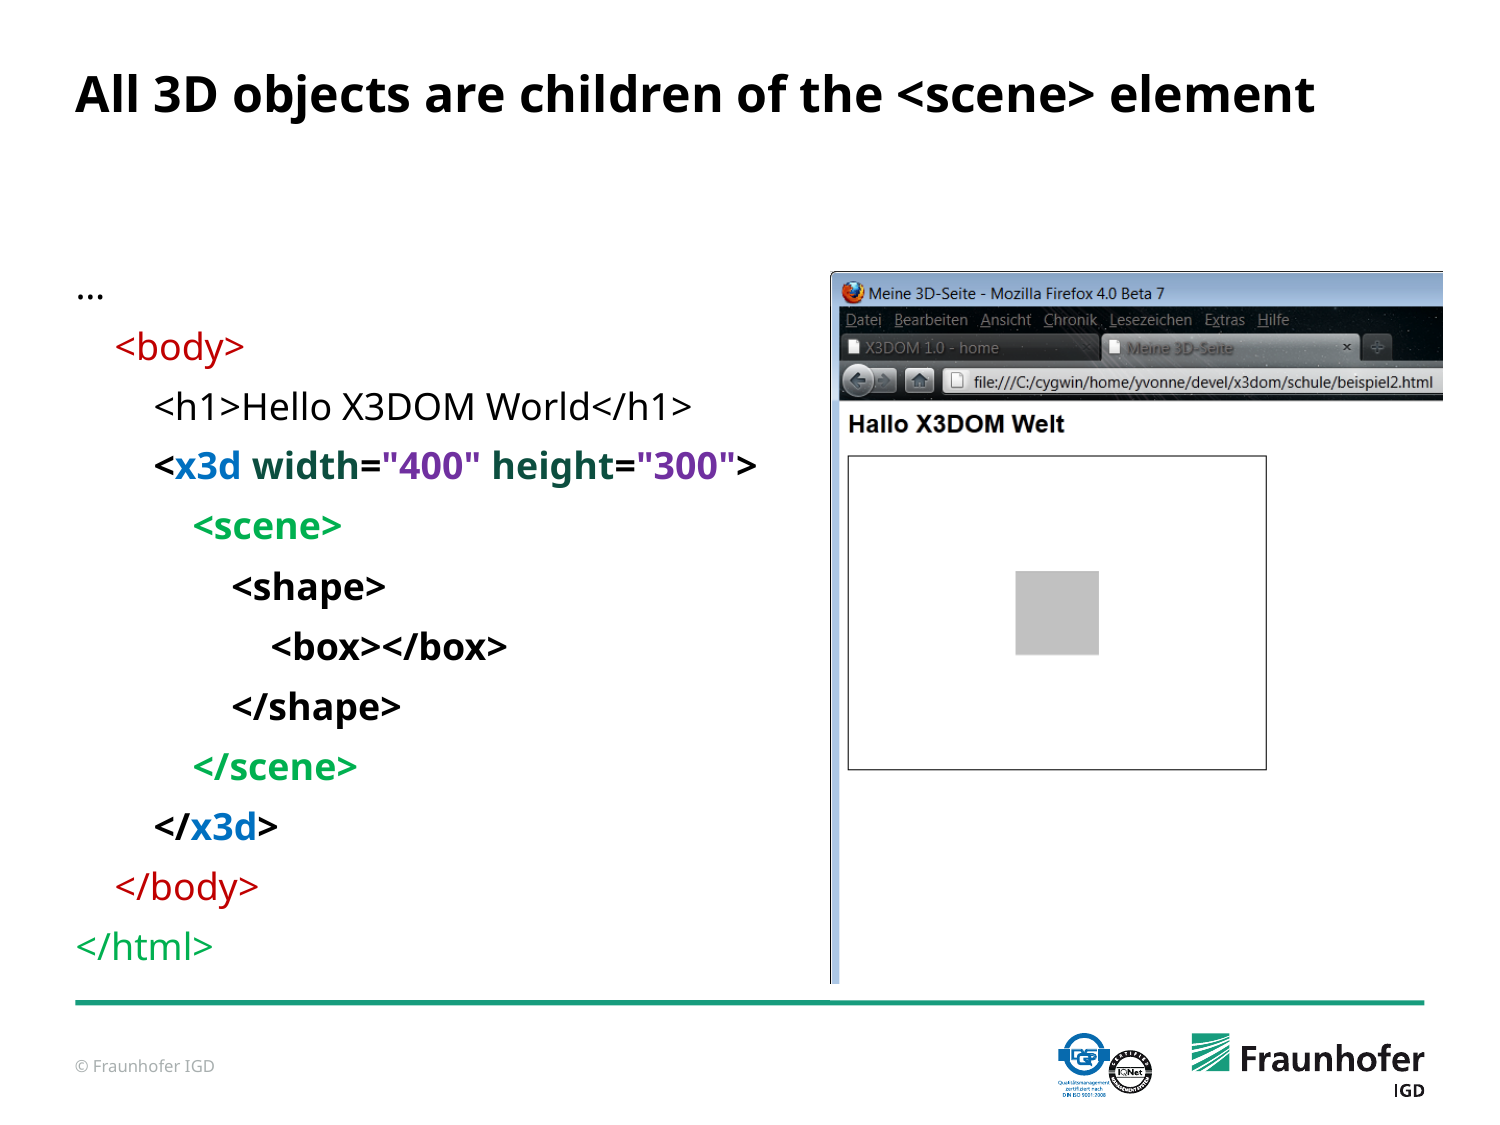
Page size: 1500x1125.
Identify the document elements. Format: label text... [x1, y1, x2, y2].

picture [830, 271, 1443, 985]
list … <body> <h1>Hello X3DOM World</h1> <x3d width="400" height="300"> <scene> <shape> <box></box> </shape> </scene> </x3d> </body> </html> [75, 262, 841, 987]
title All 3D objects are children of the <scene> element [75, 62, 1425, 188]
